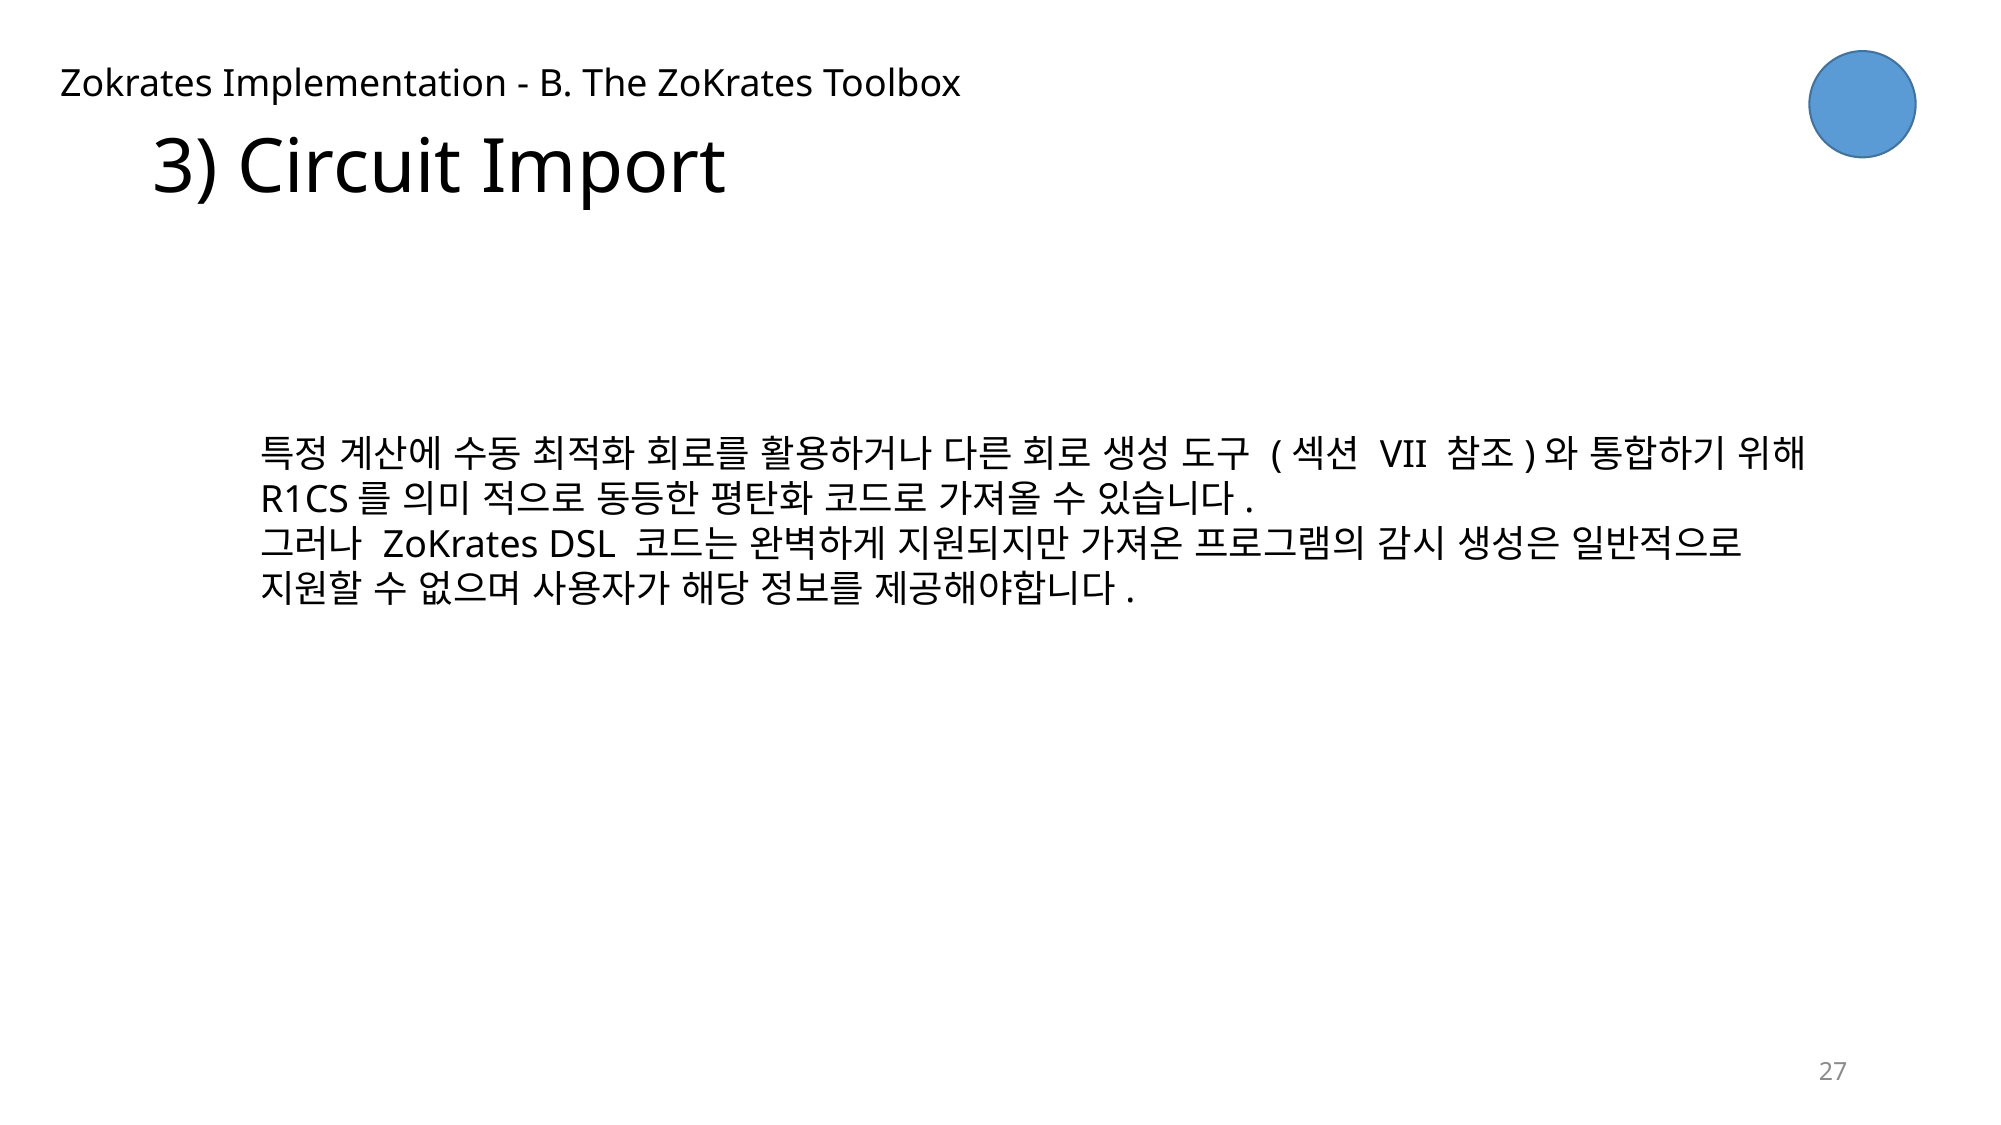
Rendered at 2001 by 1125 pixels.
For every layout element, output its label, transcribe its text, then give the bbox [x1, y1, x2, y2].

text_box Zokrates Implementation - B. The ZoKrates Toolbox [45, 51, 977, 111]
slide_number 27 [1412, 1042, 1863, 1103]
title 3) Circuit Import [137, 59, 1863, 278]
text_box [1808, 50, 1917, 159]
text_box 특정 계산에 수동 최적화 회로를 활용하거나 다른 회로 생성 도구 (섹션 VII 참조)와 통합하기 위해 R1CS를 의미 적으로 동등한 평탄화 코드로 가져올 수 있습니다. 그러나 ZoKrates DSL 코드는 완벽하게 지원되지만 가져온 프로그램의 감시 생성은 일반적으로 지원할 수 없으며 사용자가 해당 정보를 제공해야합니다. [245, 422, 1863, 618]
